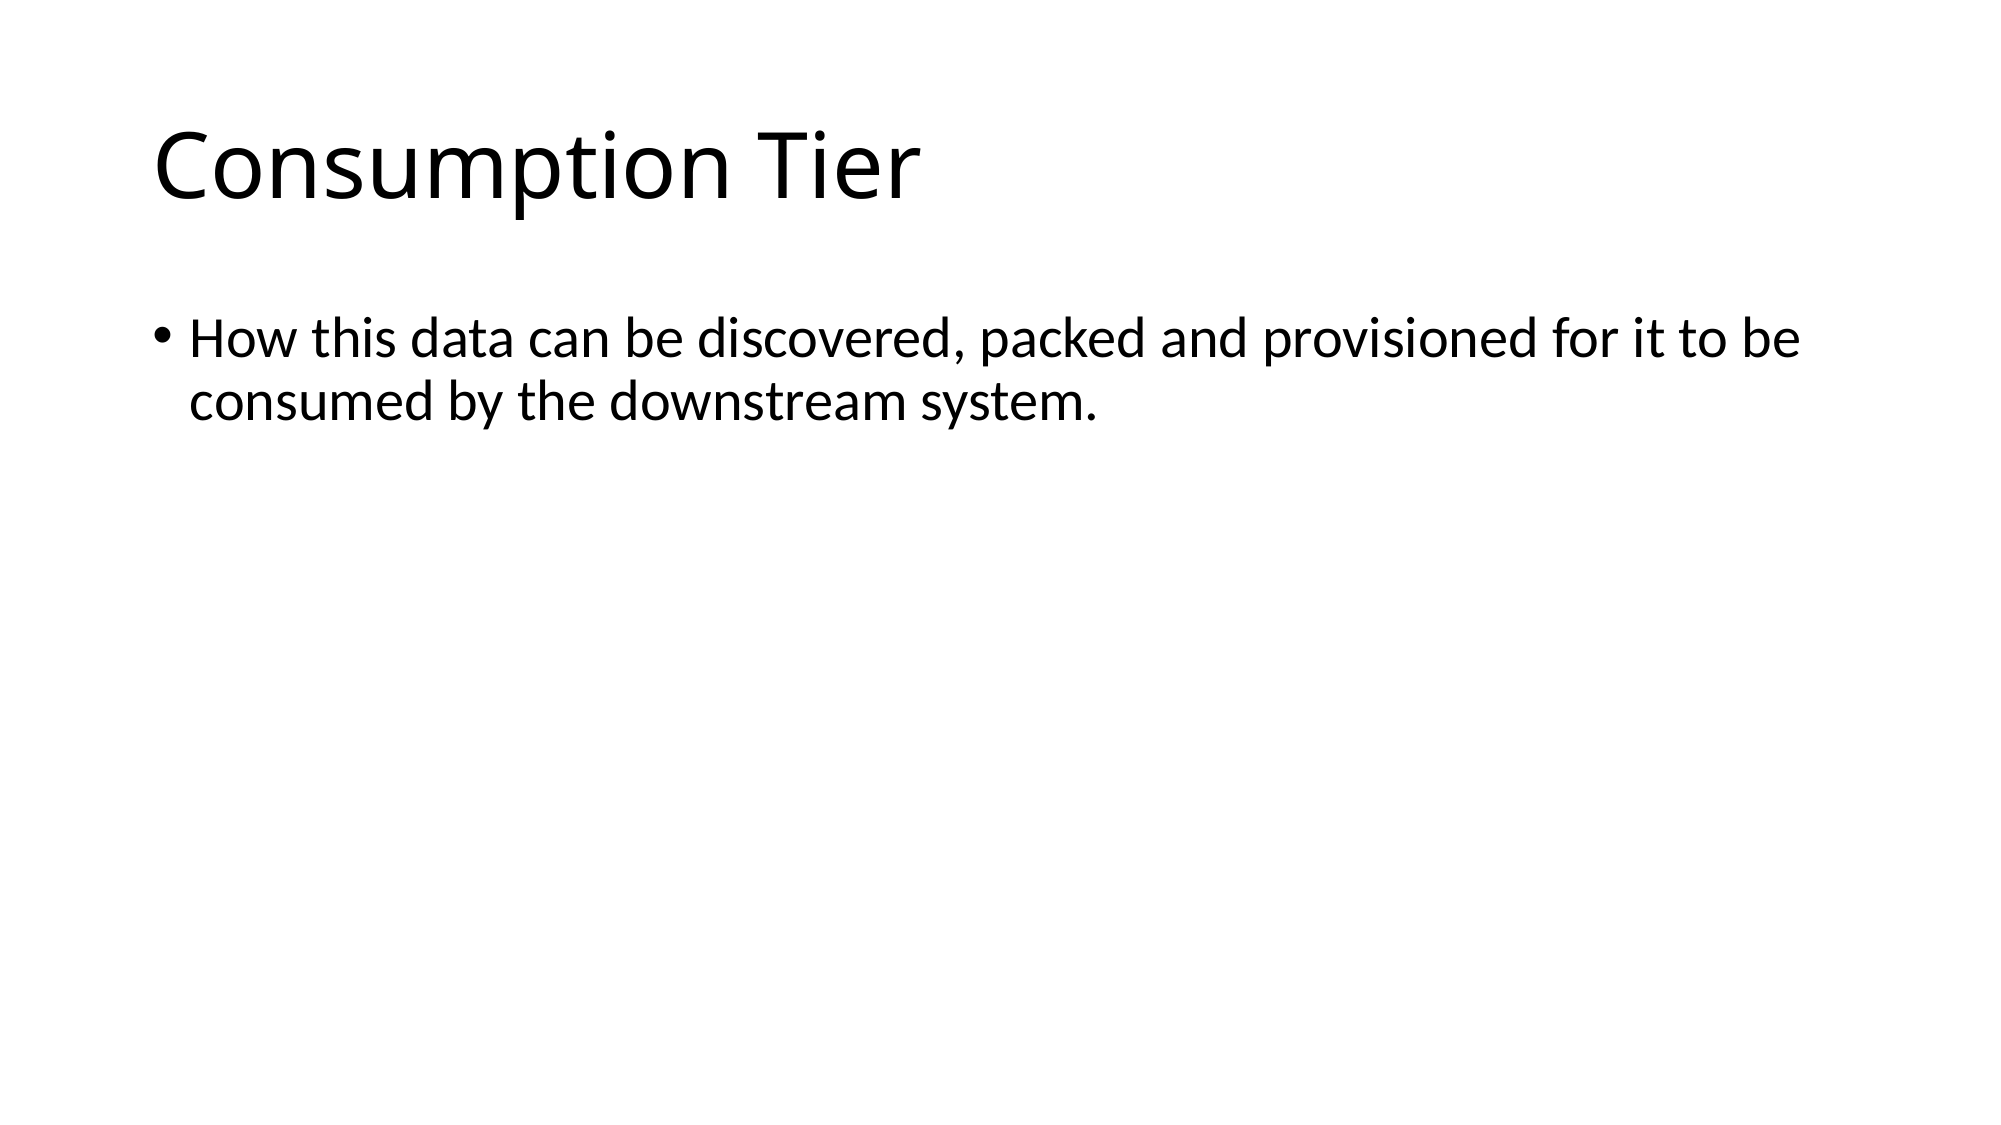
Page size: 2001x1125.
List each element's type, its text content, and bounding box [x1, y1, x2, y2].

title Consumption Tier [137, 59, 1863, 278]
list How this data can be discovered, packed and provisioned for it to be consumed by the downstream system. [137, 299, 1863, 1014]
